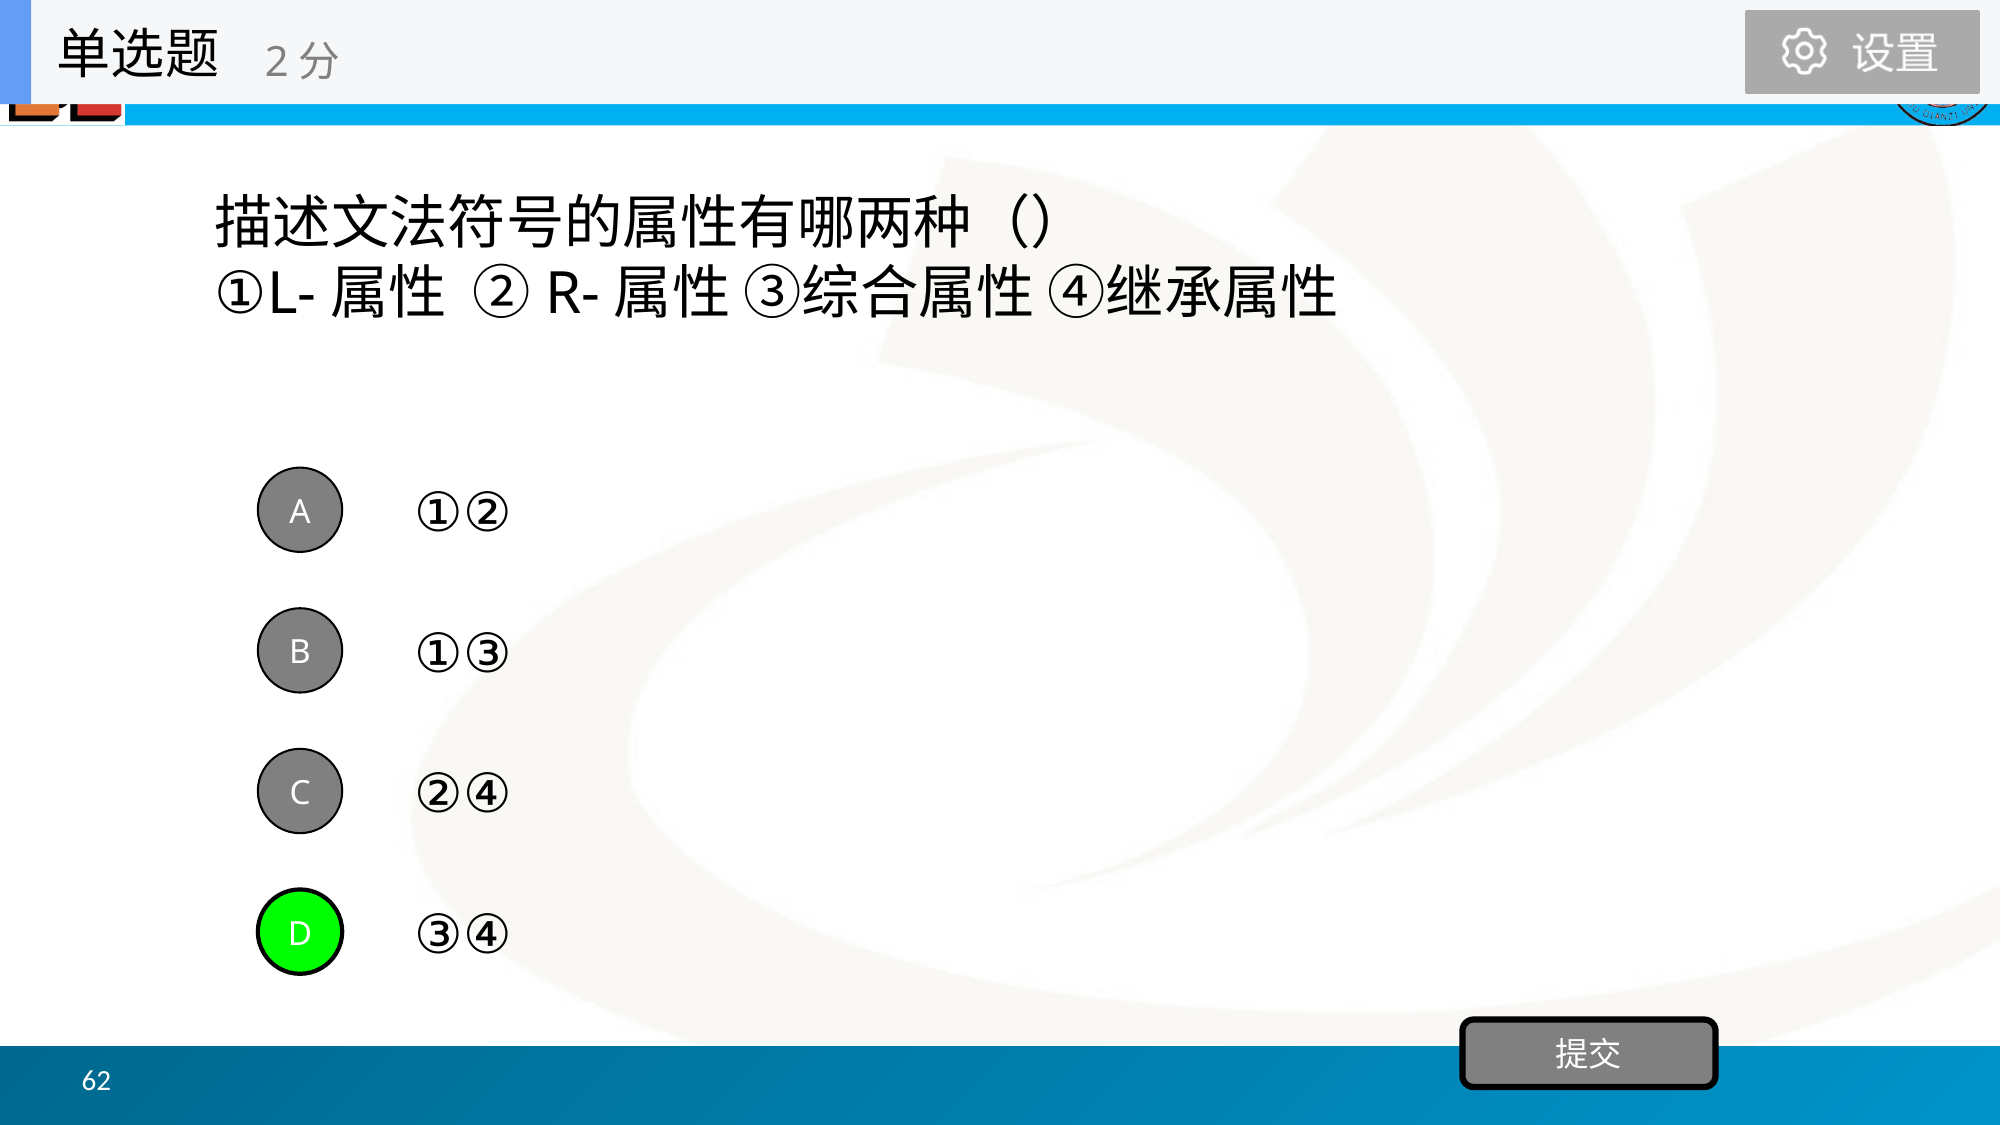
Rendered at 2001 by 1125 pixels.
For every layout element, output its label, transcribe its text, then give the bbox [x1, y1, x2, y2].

text_box ③④ [399, 878, 1800, 985]
text_box B [257, 608, 343, 693]
text_box 提交 [1462, 1019, 1716, 1088]
text_box C [257, 748, 343, 834]
slide_number 62 [66, 1040, 501, 1117]
text_box ②④ [399, 738, 1800, 844]
text_box A [257, 467, 343, 552]
text_box D [257, 889, 343, 974]
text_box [0, 0, 2000, 105]
picture [1461, 1046, 1717, 1089]
text_box ①② [399, 456, 1800, 563]
text_box ①③ [399, 597, 1800, 703]
picture [1745, 10, 1980, 94]
text_box 描述文法符号的属性有哪两种（） ①L-属性 ②R-属性 ③综合属性 ④继承属性 [200, 116, 1800, 456]
